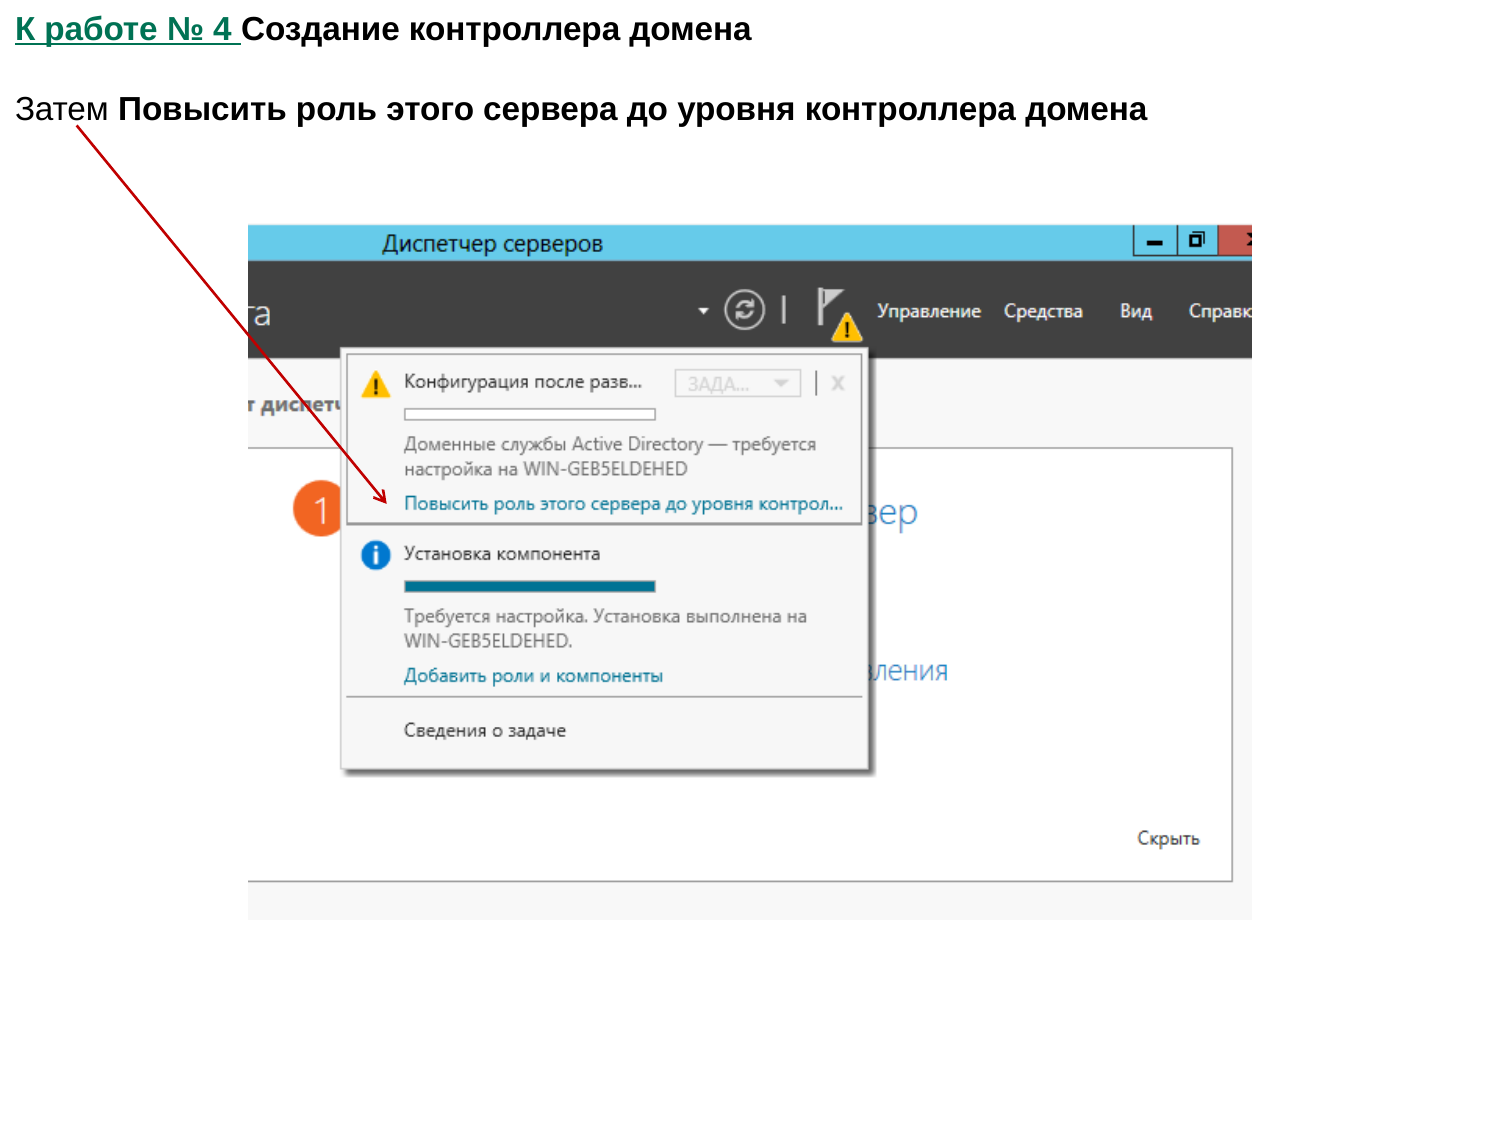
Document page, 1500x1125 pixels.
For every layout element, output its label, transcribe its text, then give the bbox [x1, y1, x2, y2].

picture [248, 205, 1252, 920]
list К работе № 4 Создание контроллера домена Затем Повысить роль этого сервера до уровня контроллера домена [0, 0, 1500, 106]
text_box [76, 125, 387, 505]
